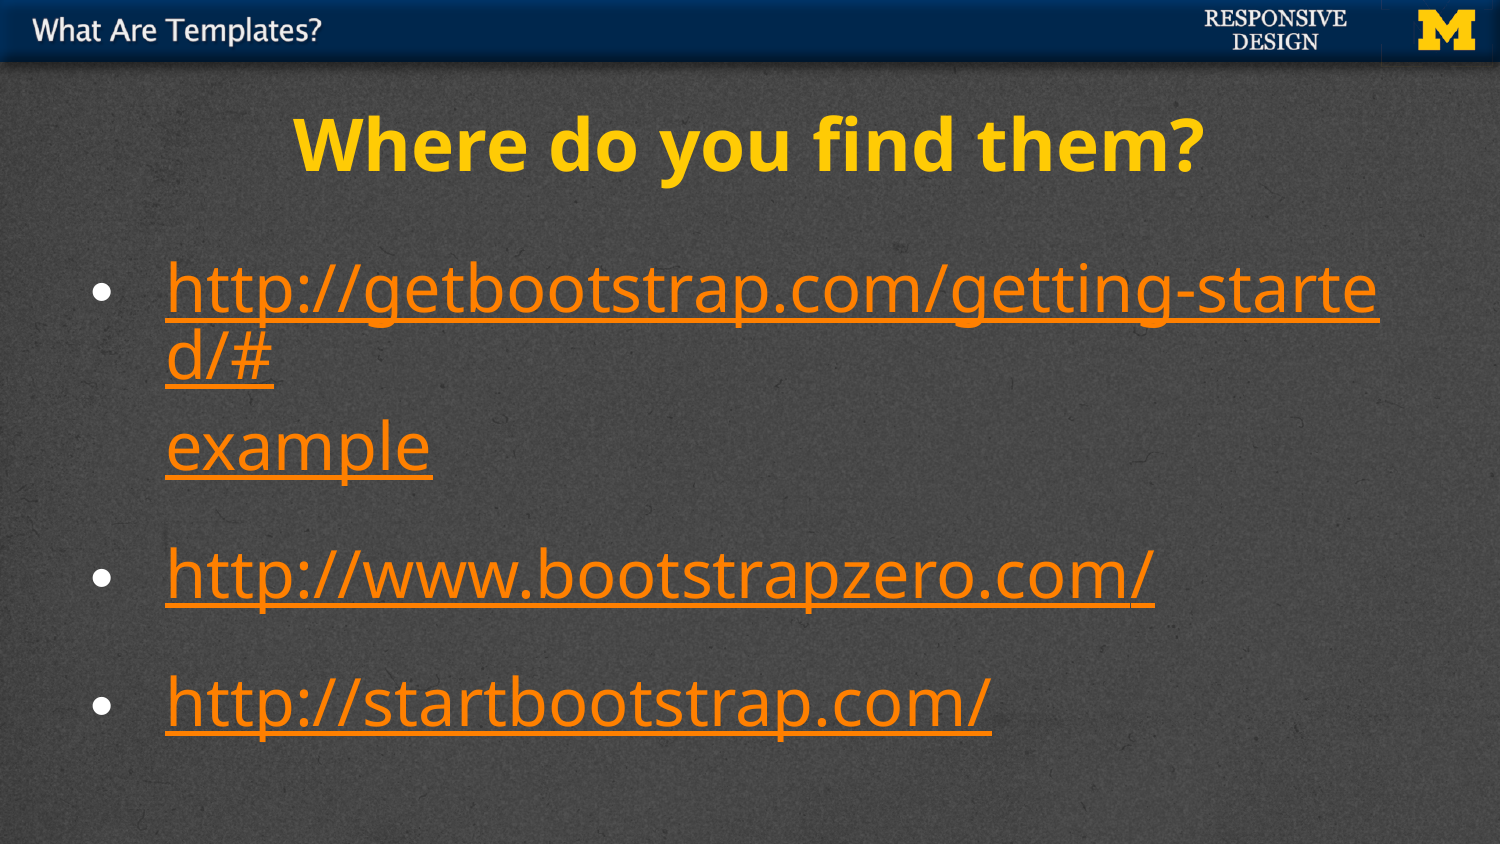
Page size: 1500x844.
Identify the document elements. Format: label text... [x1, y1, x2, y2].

title Where do you find them? [58, 91, 1442, 207]
list http://getbootstrap.com/getting-started/#example http://www.bootstrapzero.com/ http://startbootstrap.com/ [75, 238, 1425, 769]
picture [0, 0, 1500, 844]
